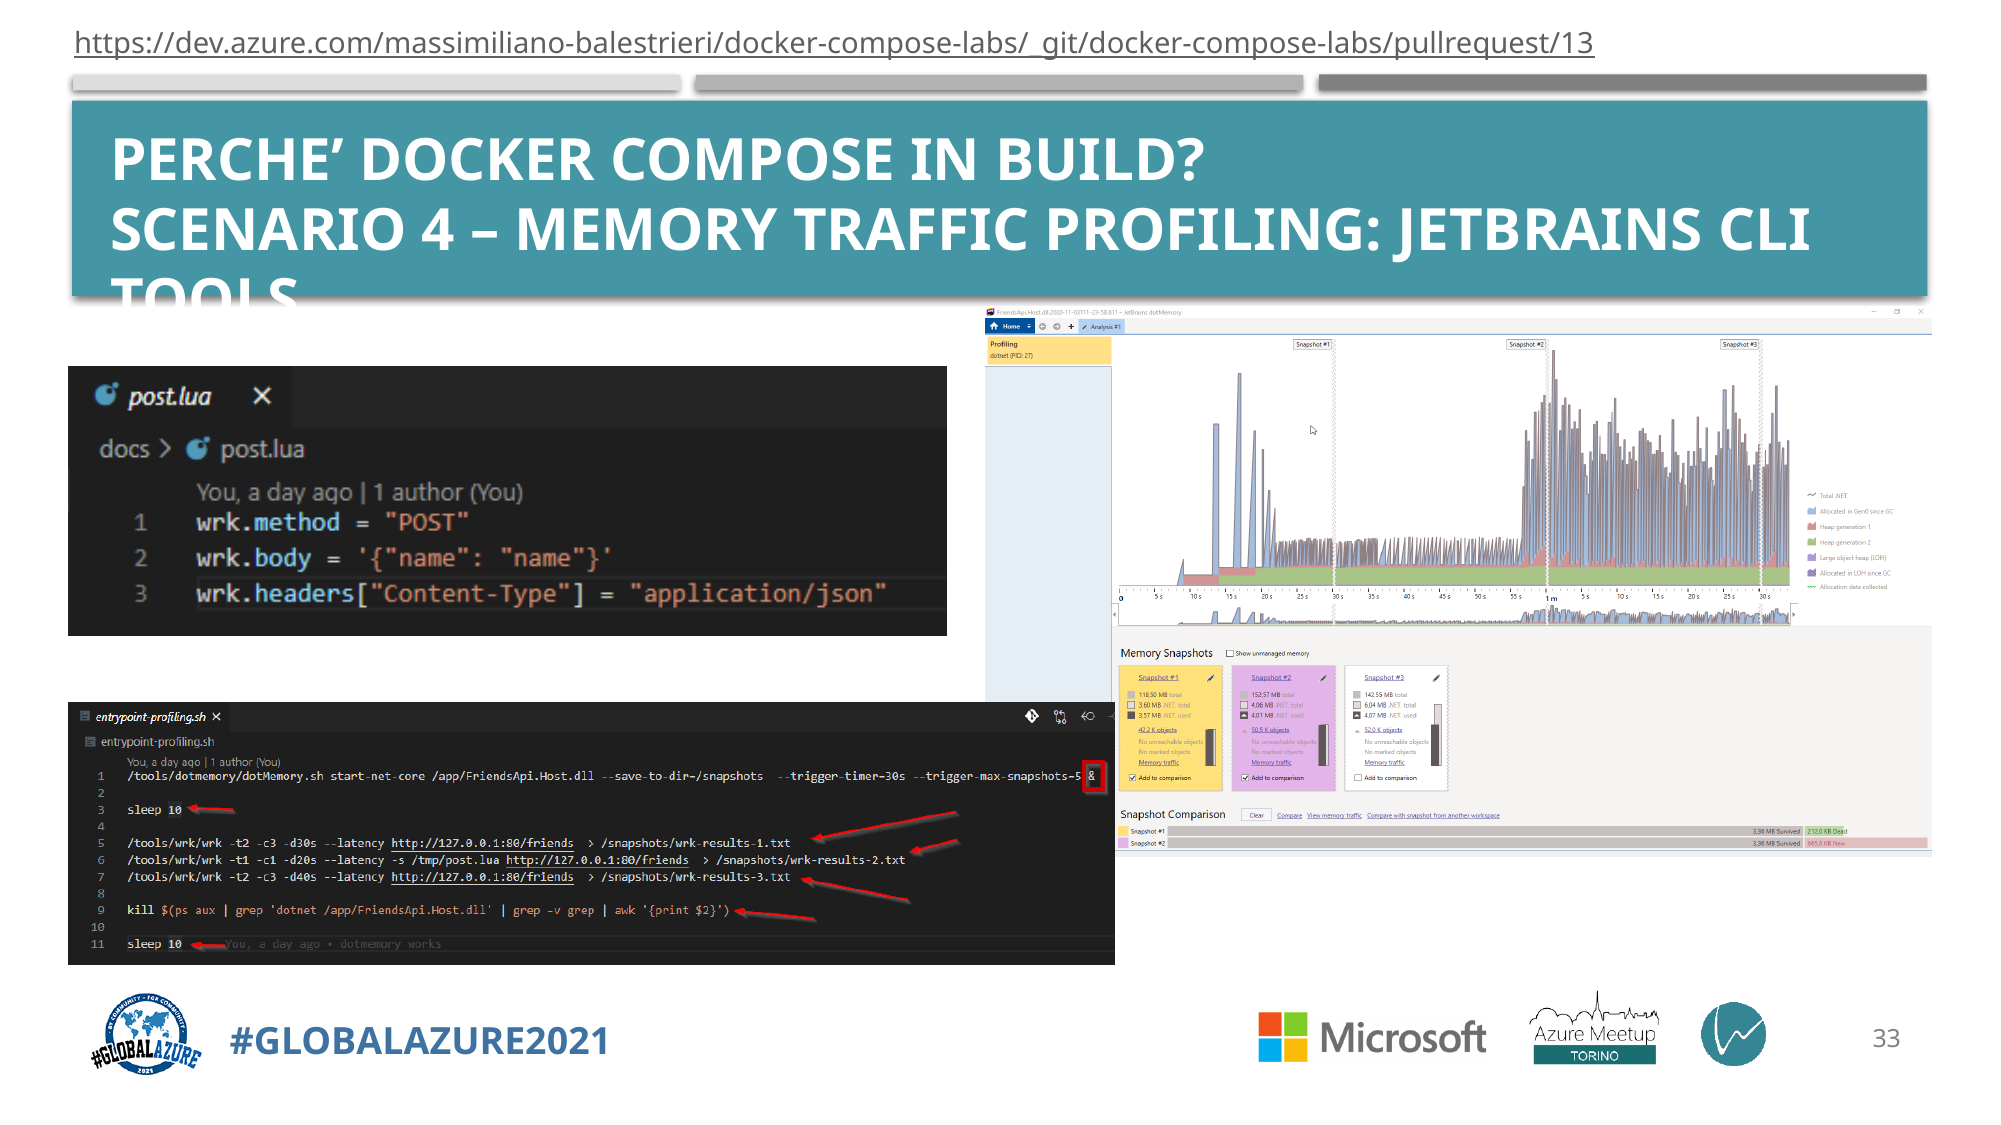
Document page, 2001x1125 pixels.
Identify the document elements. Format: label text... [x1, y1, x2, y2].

footer #GLOBALAZURE2021 [214, 1012, 1248, 1073]
picture [87, 976, 205, 1093]
text_box https://dev.azure.com/massimiliano-balestrieri/docker-compose-labs/_git/docker-compose-labs/pullrequest/13 [59, 17, 1835, 72]
picture [1701, 1002, 1766, 1066]
slide_number 33 [1796, 1015, 1916, 1059]
title Perche’ DOCKER compose in build? sCENARIO 4 – MEMORY TRAFFIC PROFILING: JETBRAINS CLI TOOLS [95, 115, 1932, 282]
picture [1523, 986, 1665, 1066]
picture [67, 305, 1932, 965]
picture [67, 366, 948, 637]
